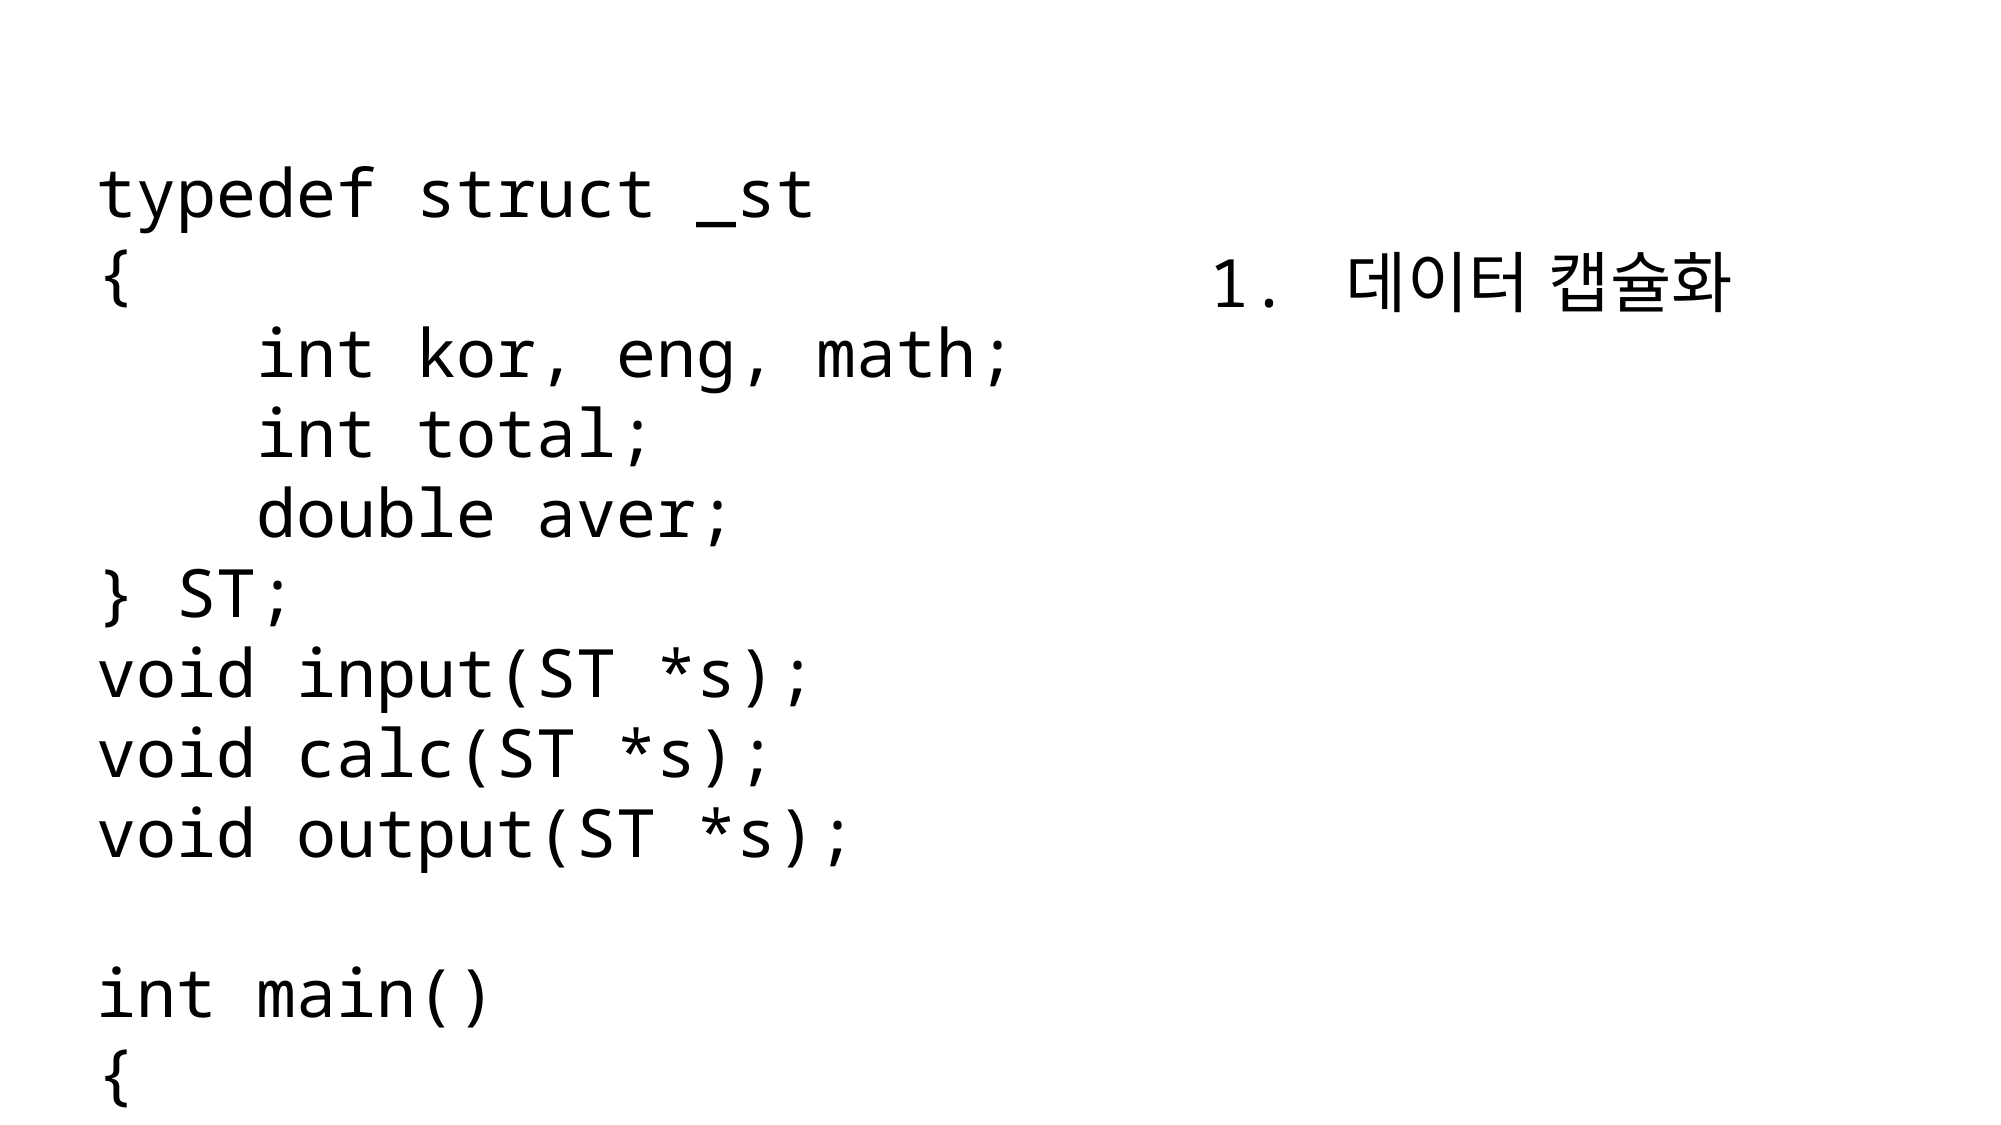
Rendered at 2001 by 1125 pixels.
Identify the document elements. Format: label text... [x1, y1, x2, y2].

text_box 1. 데이터 캡슐화 [1195, 233, 1768, 328]
text_box typedef struct _st { int kor, eng, math; int total; double aver; } ST; void input(ST *s); void calc(ST *s); void output(ST *s); int main() { ST s; input( &s ); calc( &s ); output( &s ); } [81, 143, 1032, 1125]
